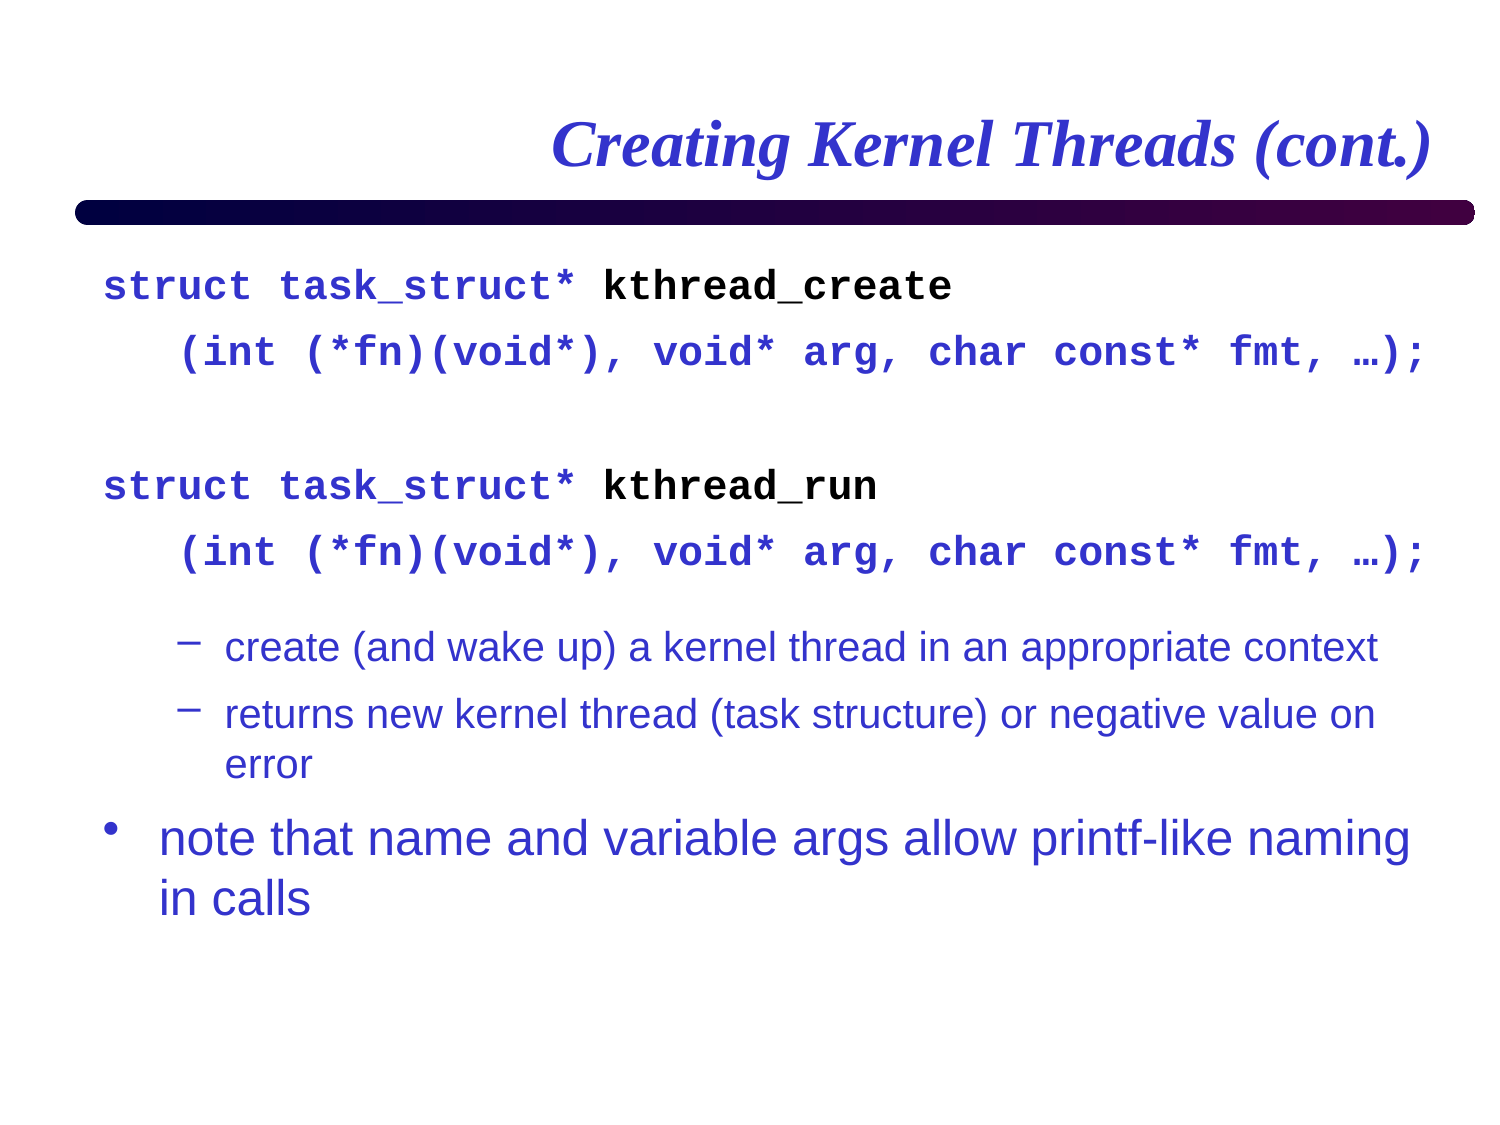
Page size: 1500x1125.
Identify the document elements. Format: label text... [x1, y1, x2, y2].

list struct task_struct* kthread_create (int (*fn)(void*), void* arg, char const* fmt, …); struct task_struct* kthread_run (int (*fn)(void*), void* arg, char const* fmt, …); create (and wake up) a kernel thread in an appropriate context returns new kernel thread (task structure) or negative value on error note that name and variable args allow printf-like naming in calls [87, 249, 1463, 1001]
title Creating Kernel Threads (cont.) [112, 37, 1451, 188]
